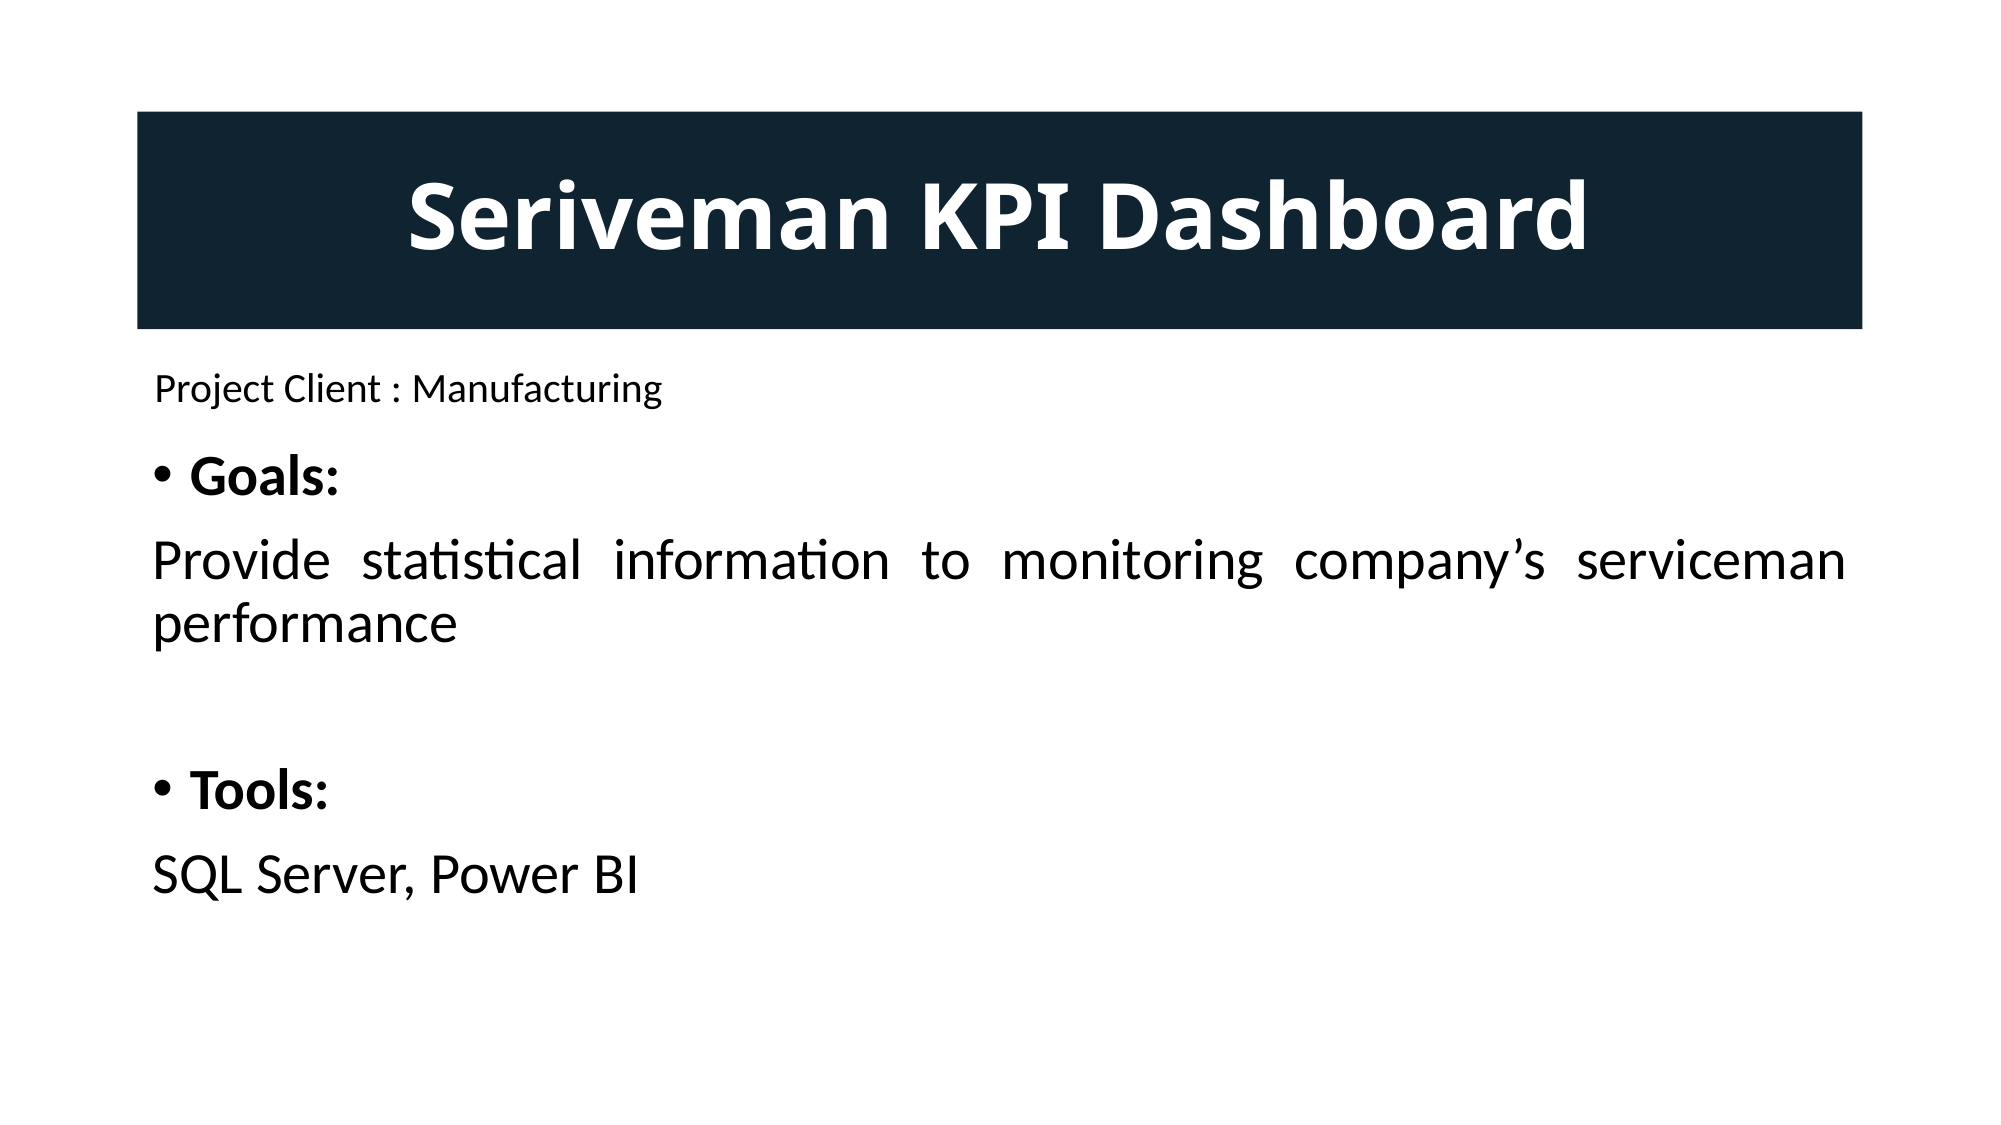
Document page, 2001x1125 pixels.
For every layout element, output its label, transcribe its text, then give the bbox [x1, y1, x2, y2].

title Seriveman KPI Dashboard [137, 111, 1863, 330]
list Goals: Provide statistical information to monitoring company’s serviceman performance Tools: SQL Server, Power BI [137, 437, 1863, 1014]
text_box Project Client : Manufacturing [139, 353, 679, 418]
